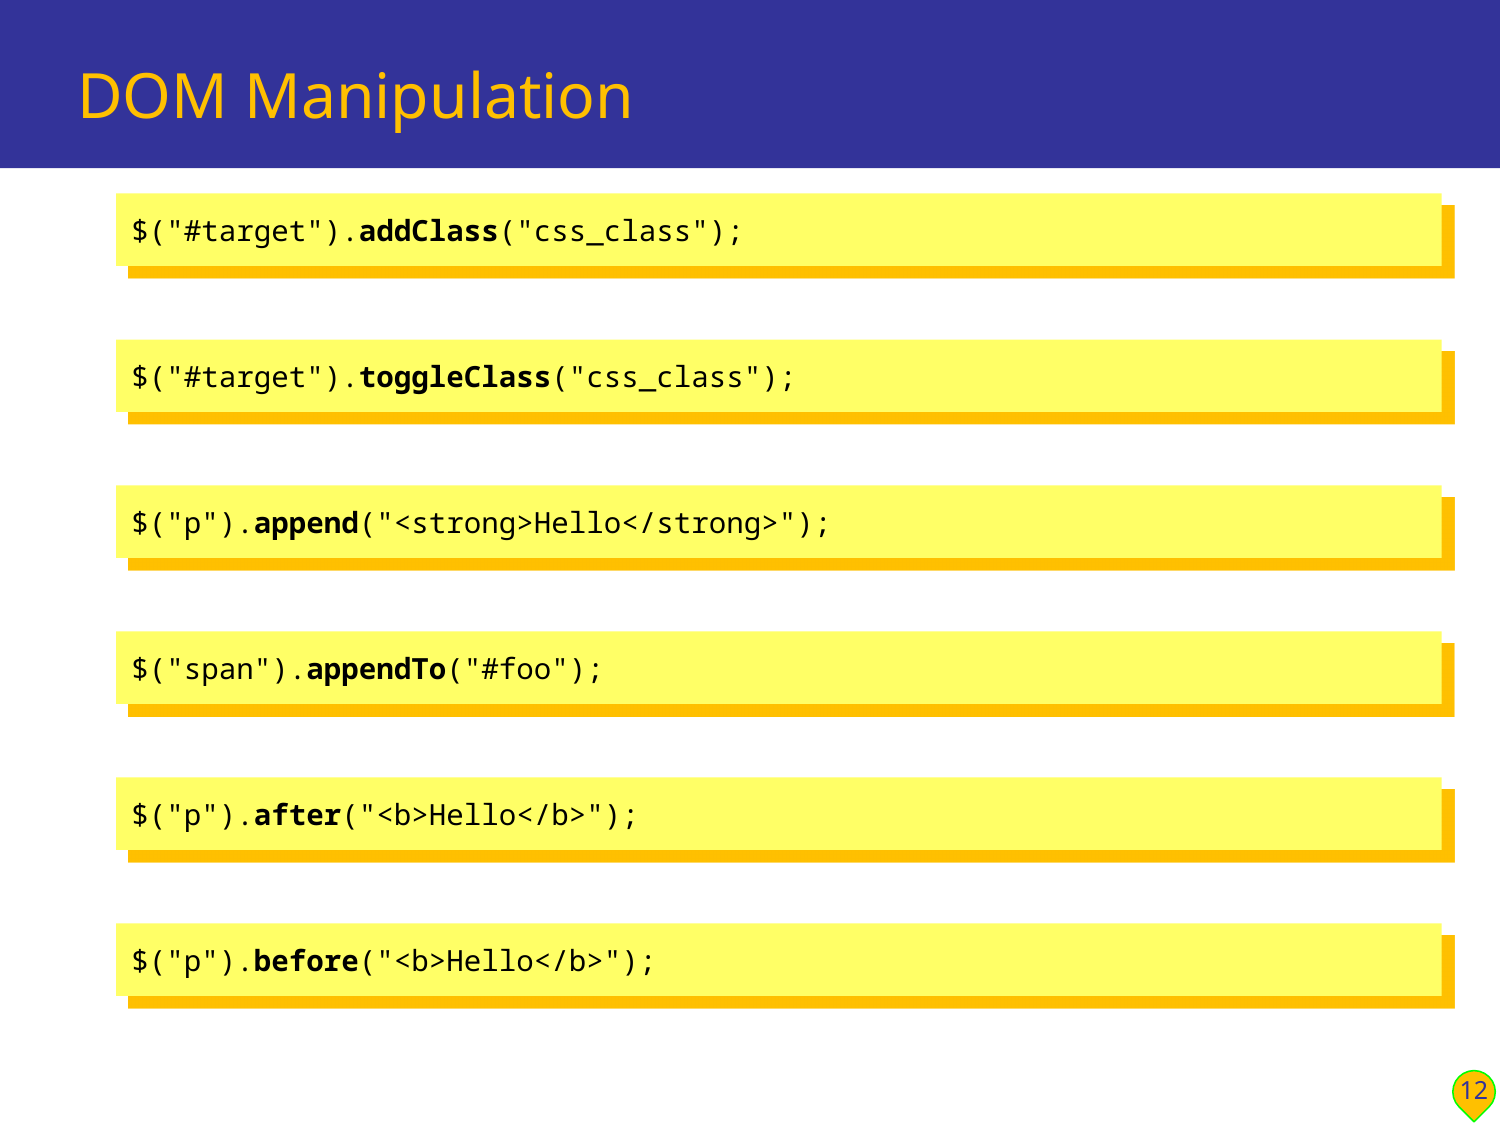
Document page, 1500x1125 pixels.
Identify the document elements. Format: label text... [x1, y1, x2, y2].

text_box $("p").after("<b>Hello</b>"); [116, 777, 1442, 850]
title DOM Manipulation [62, 24, 1465, 139]
text_box $("#target").addClass("css_class"); [116, 193, 1442, 266]
text_box $("#target").toggleClass("css_class"); [116, 339, 1442, 412]
text_box $("span").appendTo("#foo"); [116, 631, 1442, 704]
footer 12 [1430, 1040, 1500, 1117]
text_box $("p").before("<b>Hello</b>"); [116, 923, 1442, 996]
text_box $("p").append("<strong>Hello</strong>"); [116, 485, 1442, 558]
